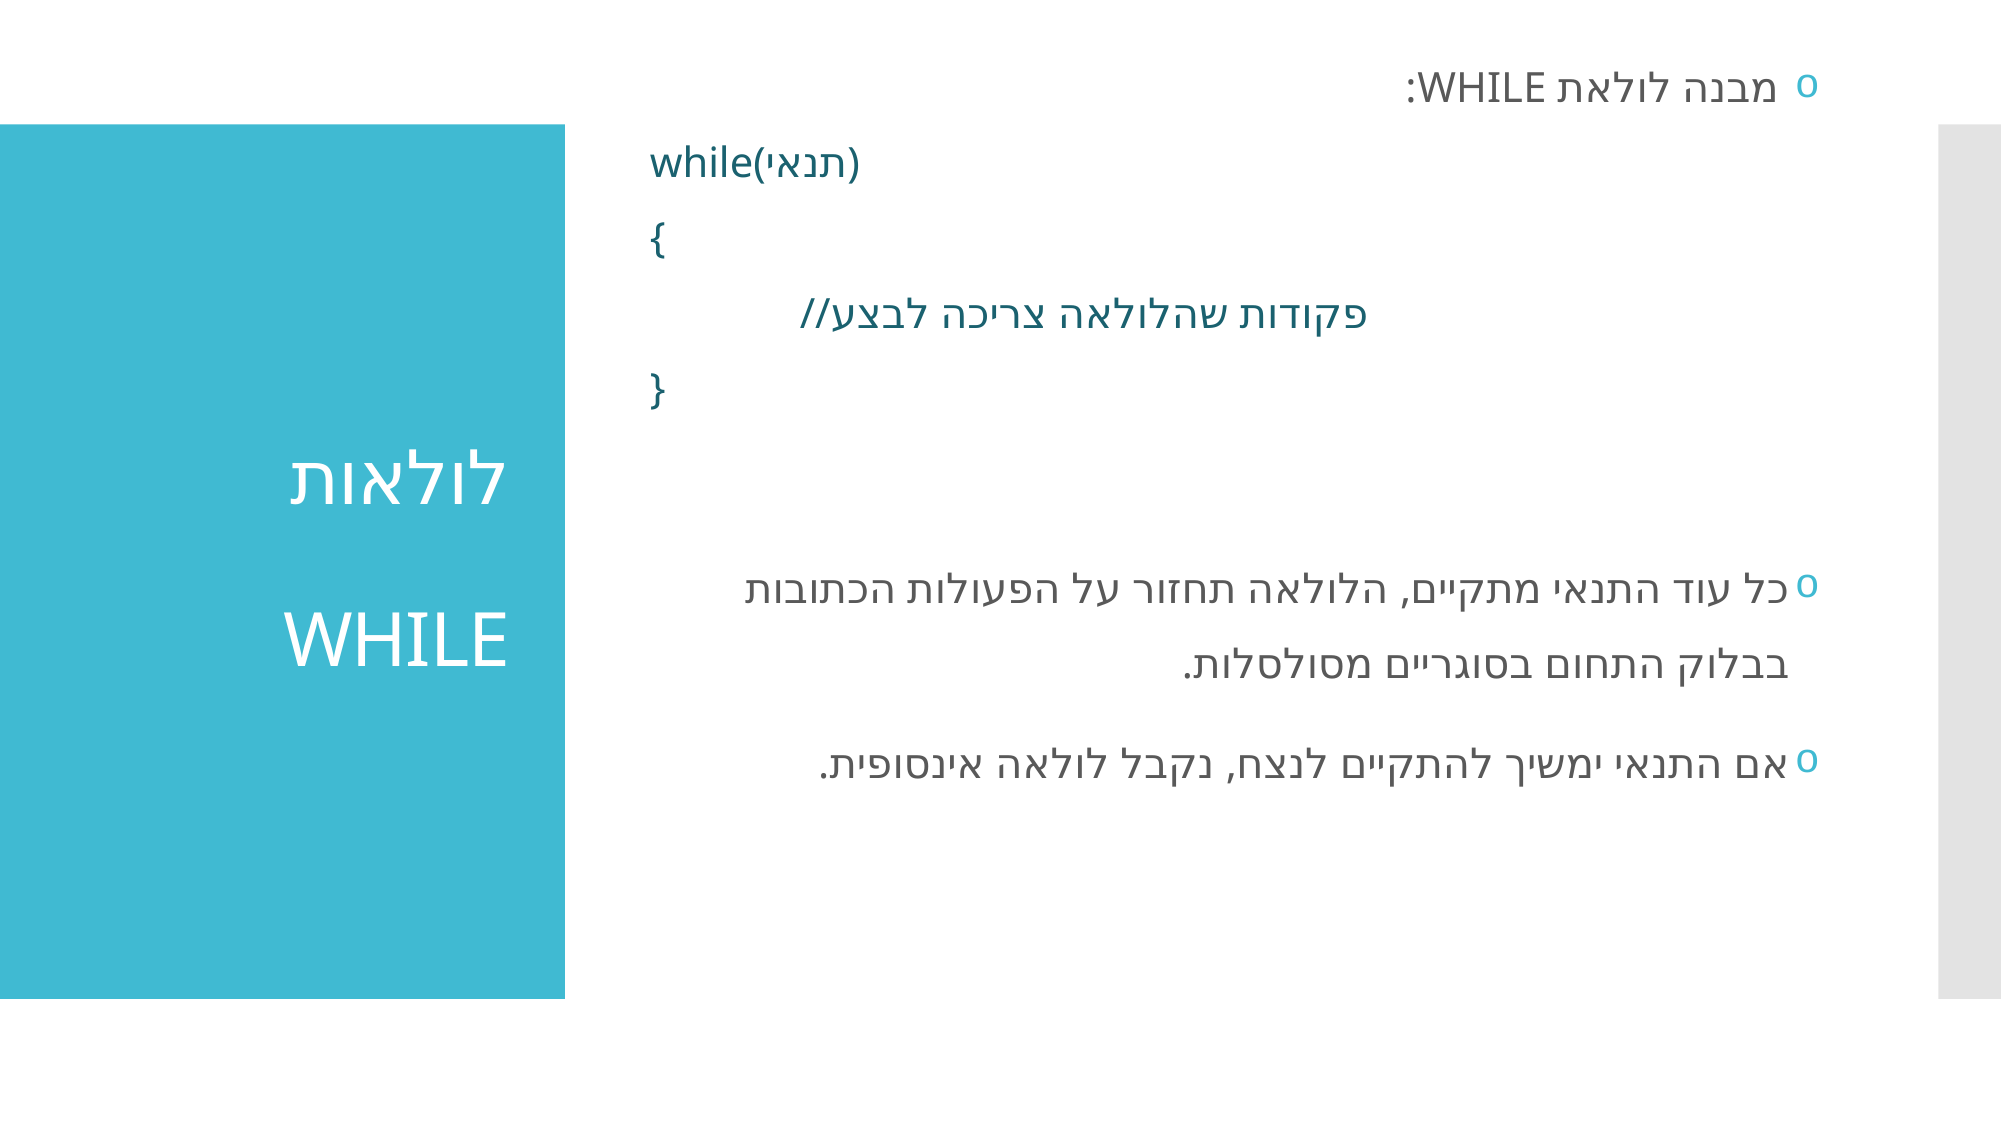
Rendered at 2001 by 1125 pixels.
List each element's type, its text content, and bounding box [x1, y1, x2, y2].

title לולאות WHILE [41, 184, 525, 940]
list מבנה לולאת WHILE: while(תנאי) { //פקודות שהלולאה צריכה לבצע } כל עוד התנאי מתקיים, הלולאה תחזור על הפעולות הכתובות בבלוק התחום בסוגריים מסולסלות. אם התנאי ימשיך להתקיים לנצח, נקבל לולאה אינסופית. [634, 28, 1835, 1099]
